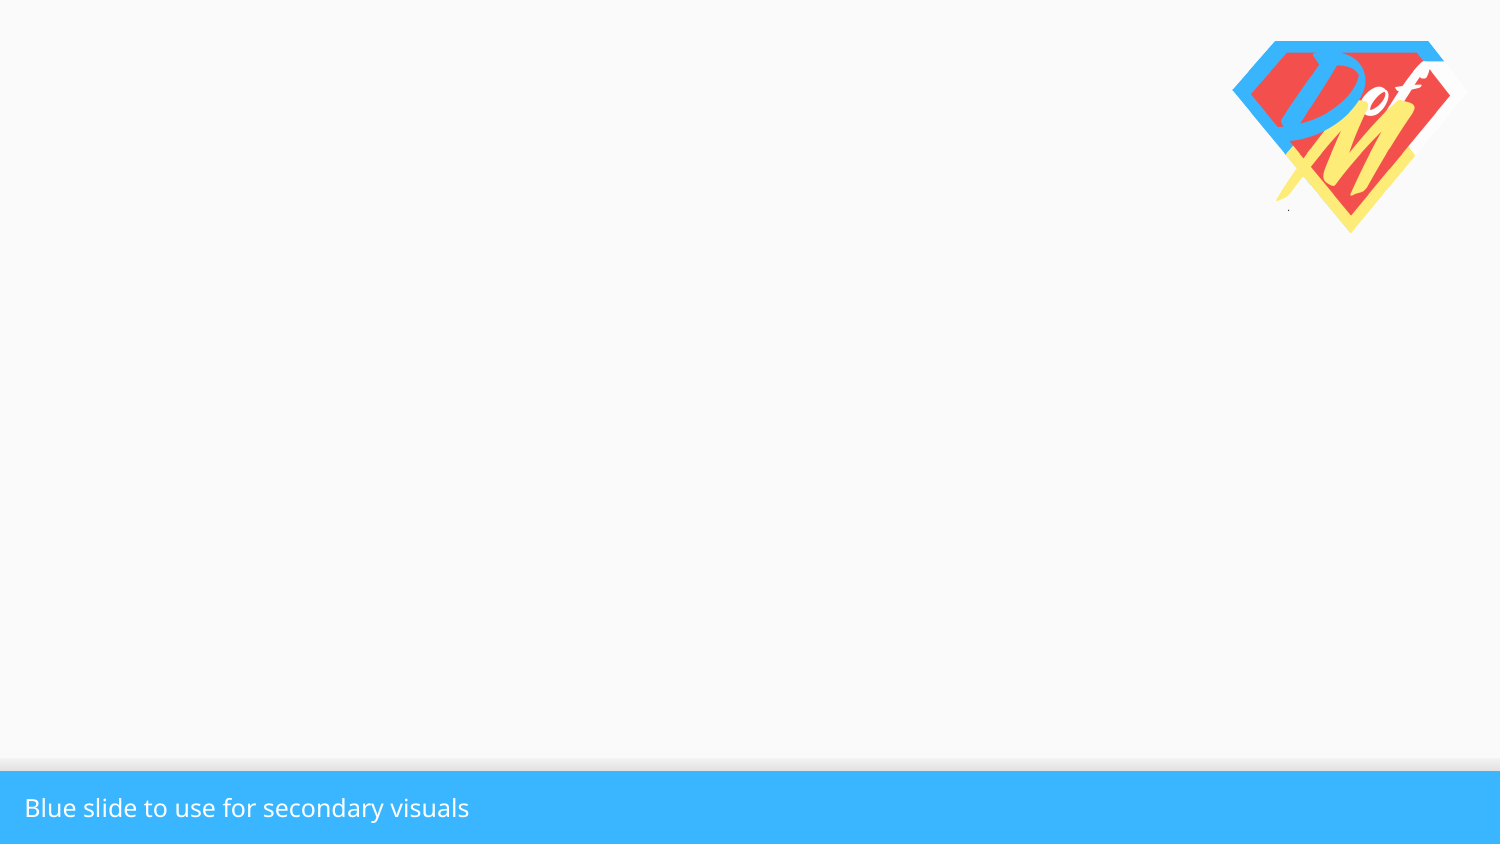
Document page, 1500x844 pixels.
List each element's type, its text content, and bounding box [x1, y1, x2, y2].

list Blue slide to use for secondary visuals [9, 770, 1385, 844]
picture [1231, 31, 1469, 236]
